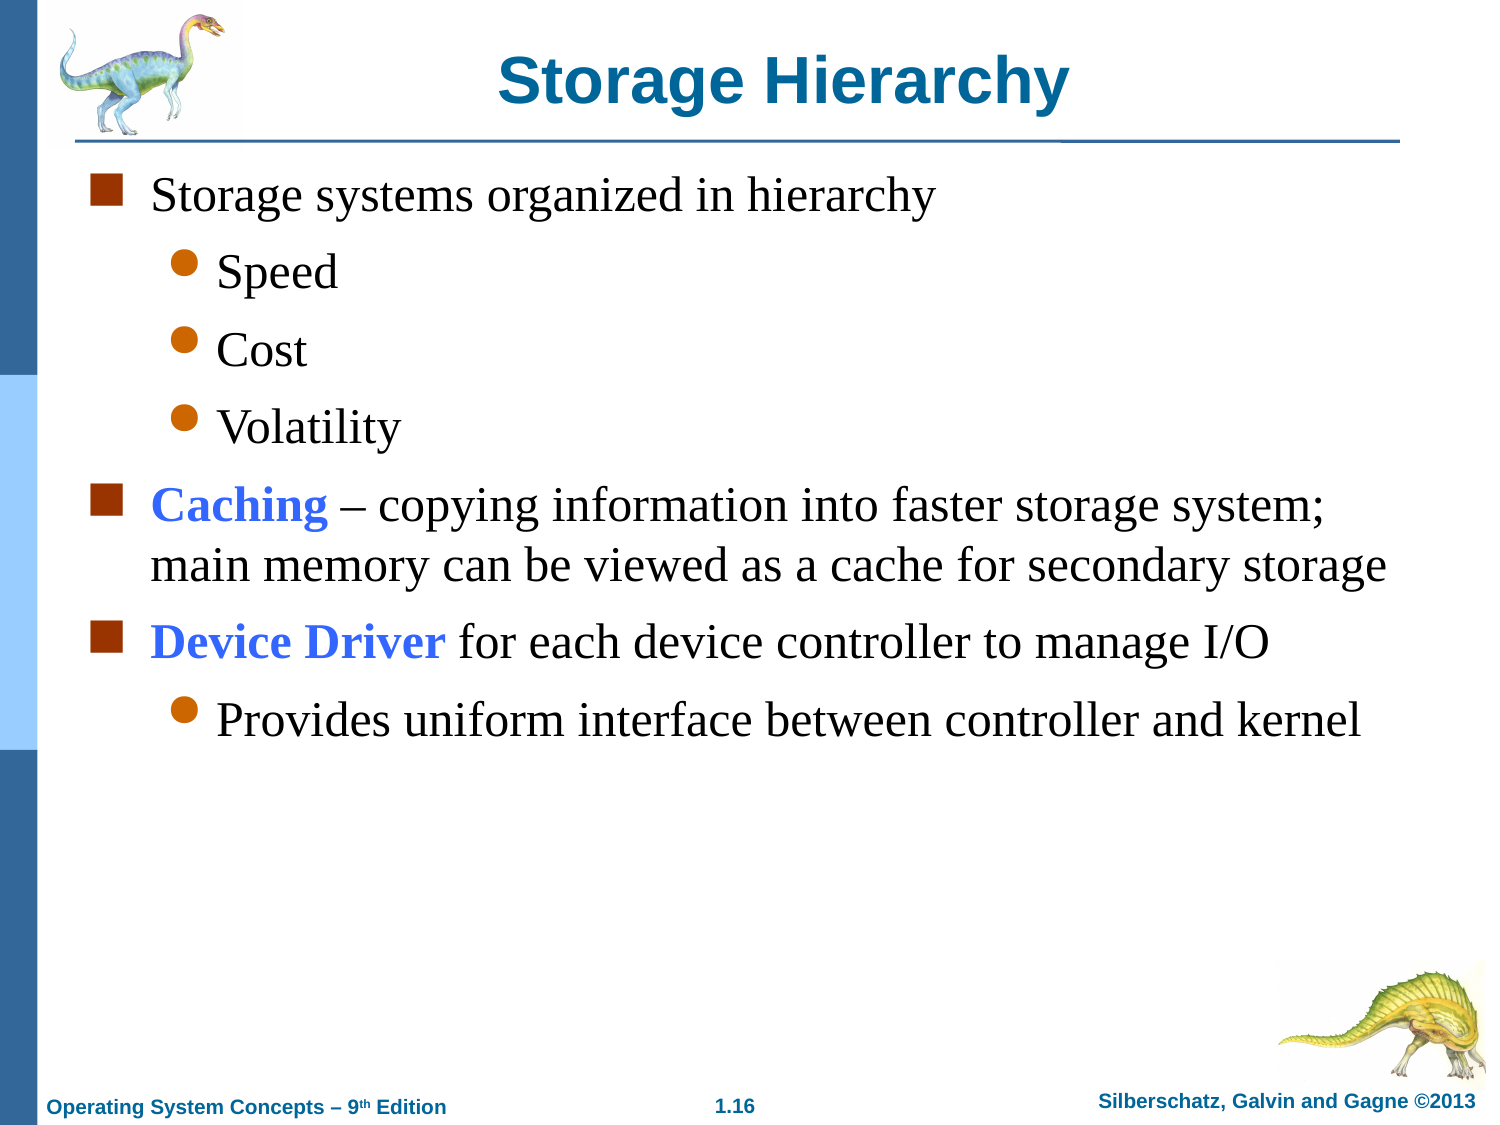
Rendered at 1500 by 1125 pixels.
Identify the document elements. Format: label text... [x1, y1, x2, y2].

list Storage systems organized in hierarchy Speed Cost Volatility Caching – copying information into faster storage system; main memory can be viewed as a cache for secondary storage Device Driver for each device controller to manage I/O Provides uniform interface between controller and kernel [79, 153, 1425, 1007]
picture [1275, 959, 1486, 1090]
picture [46, 0, 243, 149]
title Storage Hierarchy [143, 29, 1425, 125]
